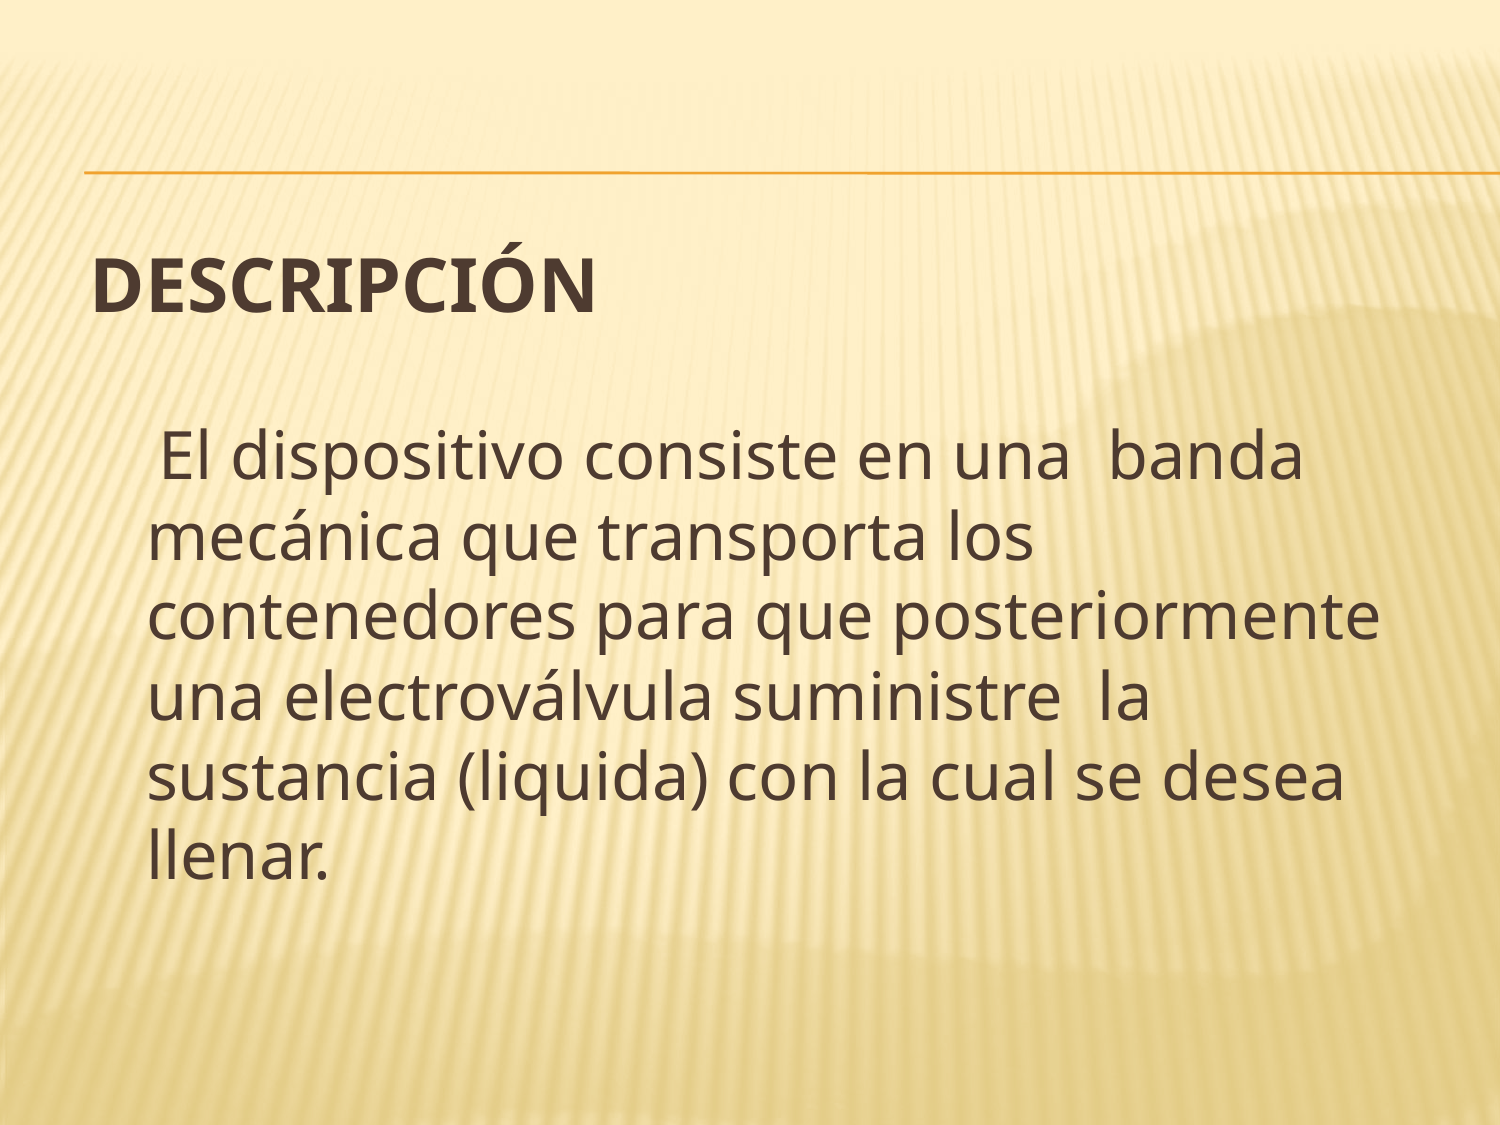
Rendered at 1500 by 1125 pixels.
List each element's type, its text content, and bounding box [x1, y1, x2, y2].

title Descripción [75, 188, 1425, 377]
list El dispositivo consiste en una banda mecánica que transporta los contenedores para que posteriormente una electroválvula suministre la sustancia (liquida) con la cual se desea llenar. [75, 406, 1425, 1125]
